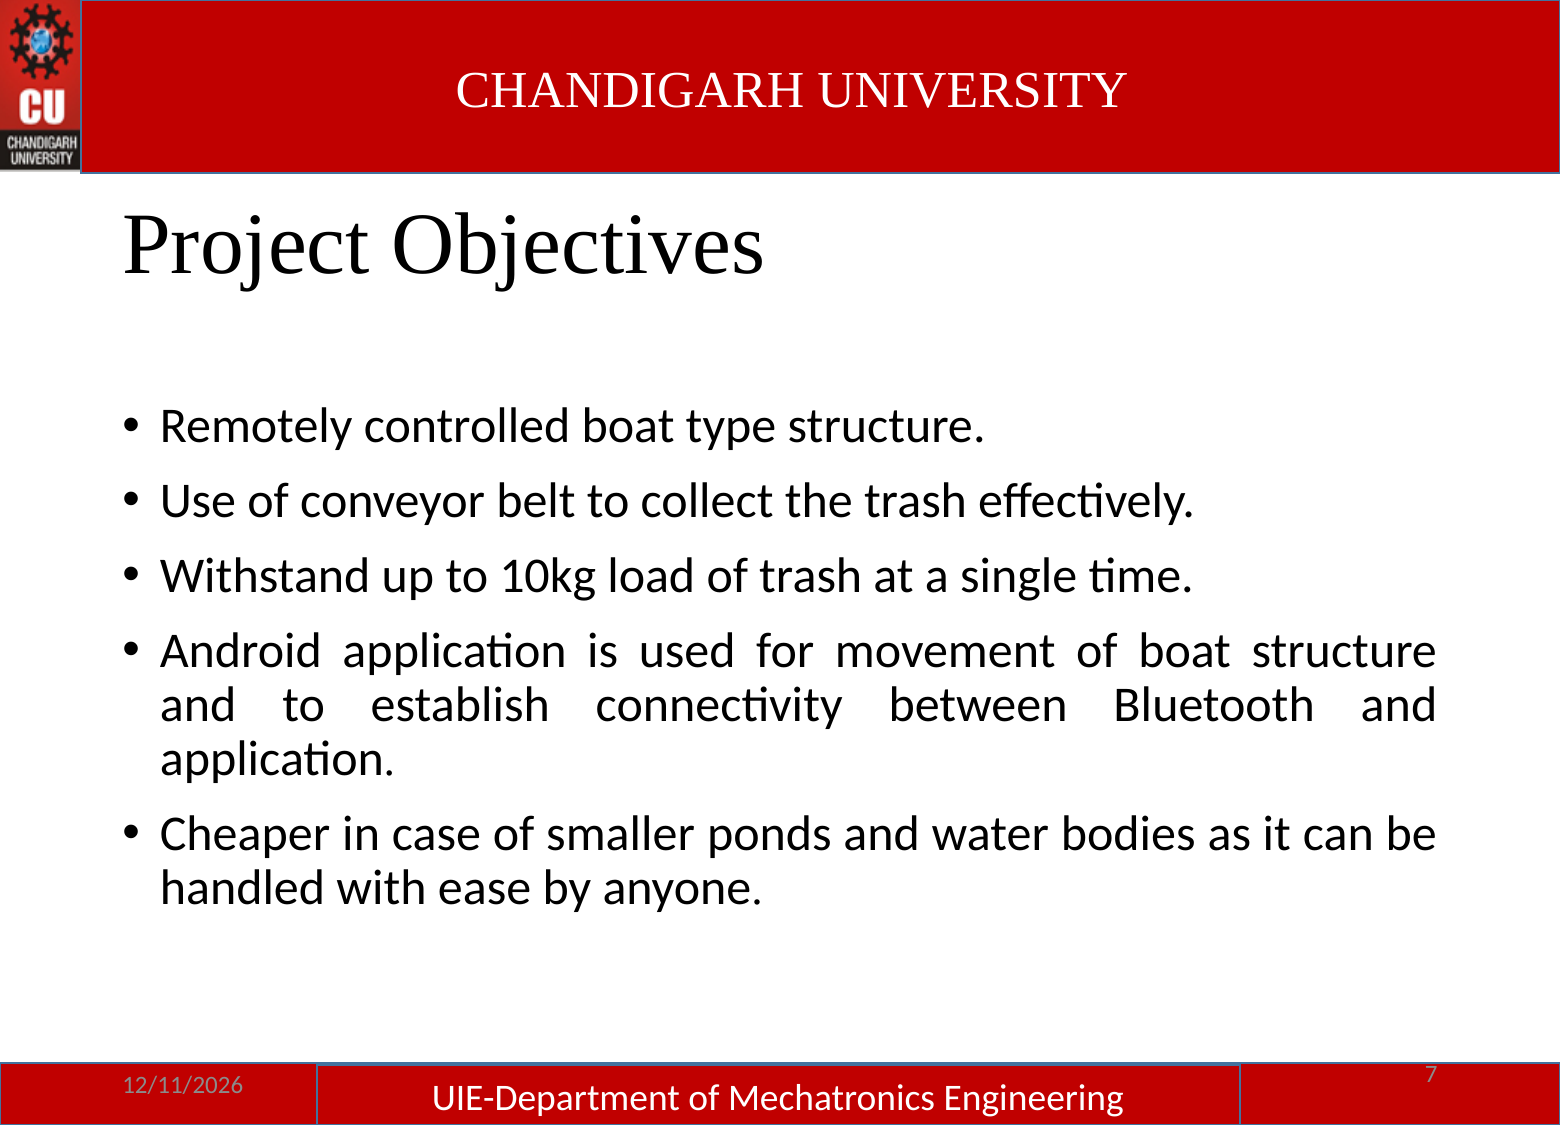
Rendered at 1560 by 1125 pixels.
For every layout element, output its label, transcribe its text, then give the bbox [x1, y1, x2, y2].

text_box UIE-Department of Mechatronics Engineering [316, 1064, 1241, 1125]
slide_number 6 [1101, 1042, 1453, 1103]
picture [0, 0, 80, 172]
list Remotely controlled boat type structure. Use of conveyor belt to collect the trash effectively. Withstand up to 10kg load of trash at a single time. Android application is used for movement of boat structure and to establish connectivity between Bluetooth and application. Cheaper in case of smaller ponds and water bodies as it can be handled with ease by anyone. [107, 392, 1453, 1014]
title Project Objectives [107, 212, 1453, 278]
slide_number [107, 1065, 316, 1103]
